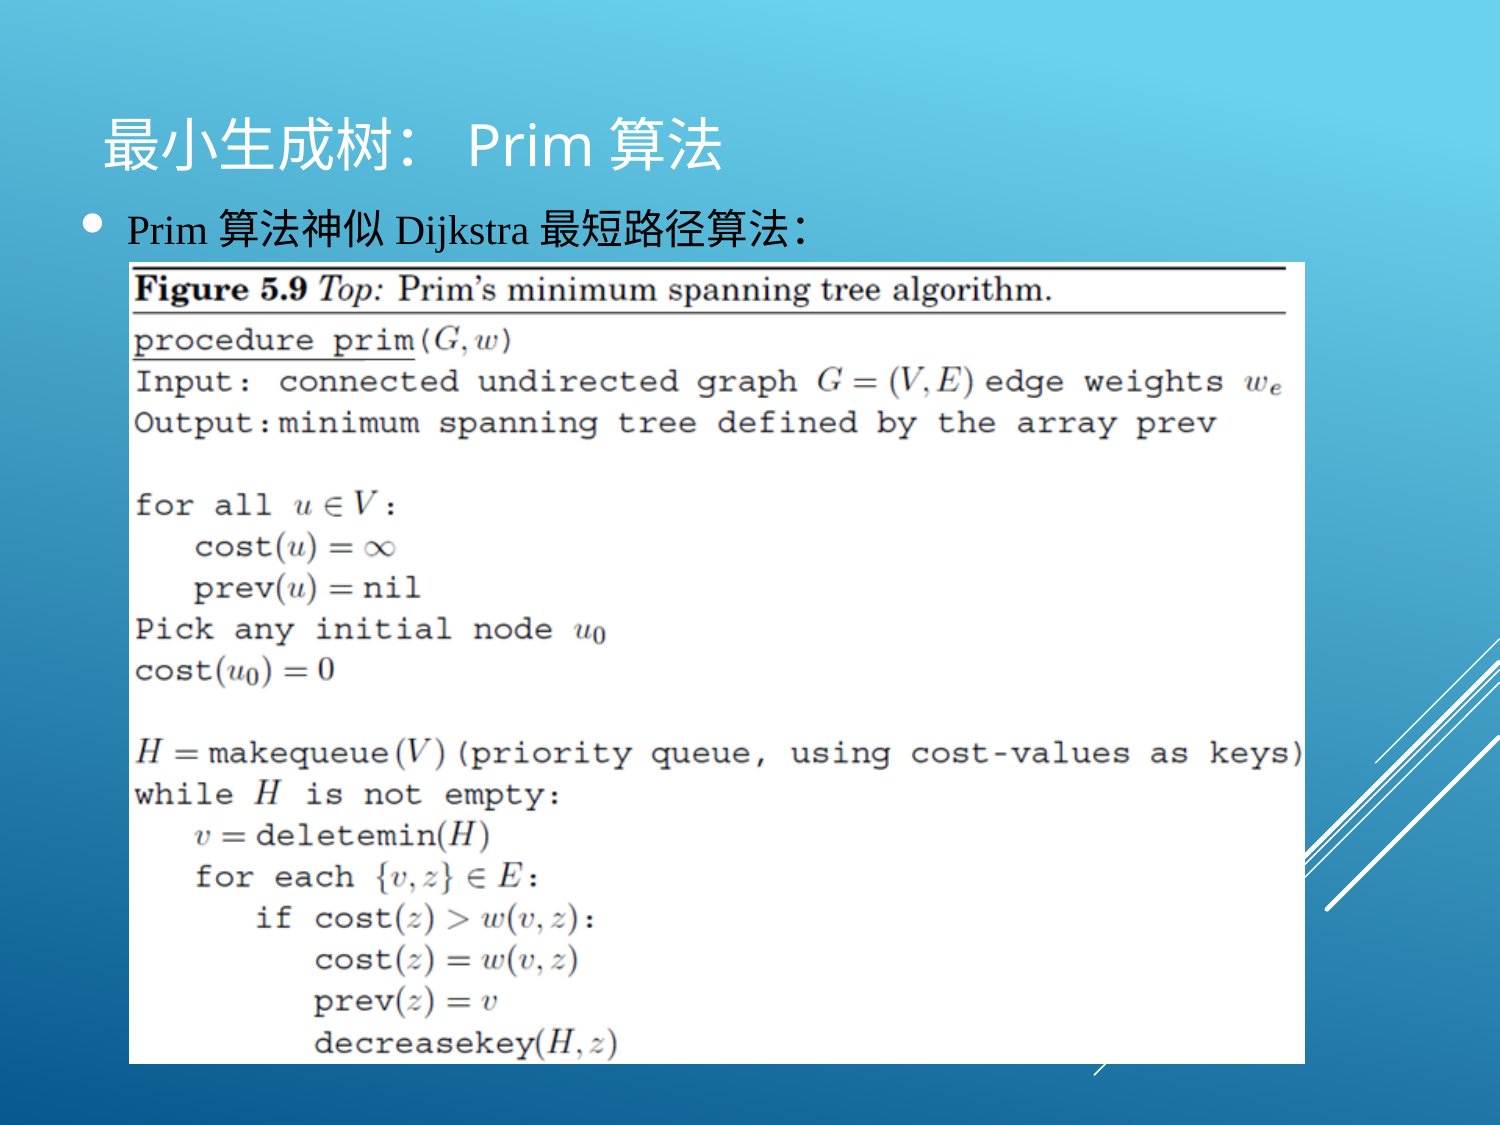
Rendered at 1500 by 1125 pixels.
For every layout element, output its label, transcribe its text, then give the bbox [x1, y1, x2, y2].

title 最小生成树：Prim算法 [87, 87, 1413, 199]
list Prim算法神似Dijkstra最短路径算法： [64, 194, 1440, 1007]
picture [129, 261, 1305, 1064]
